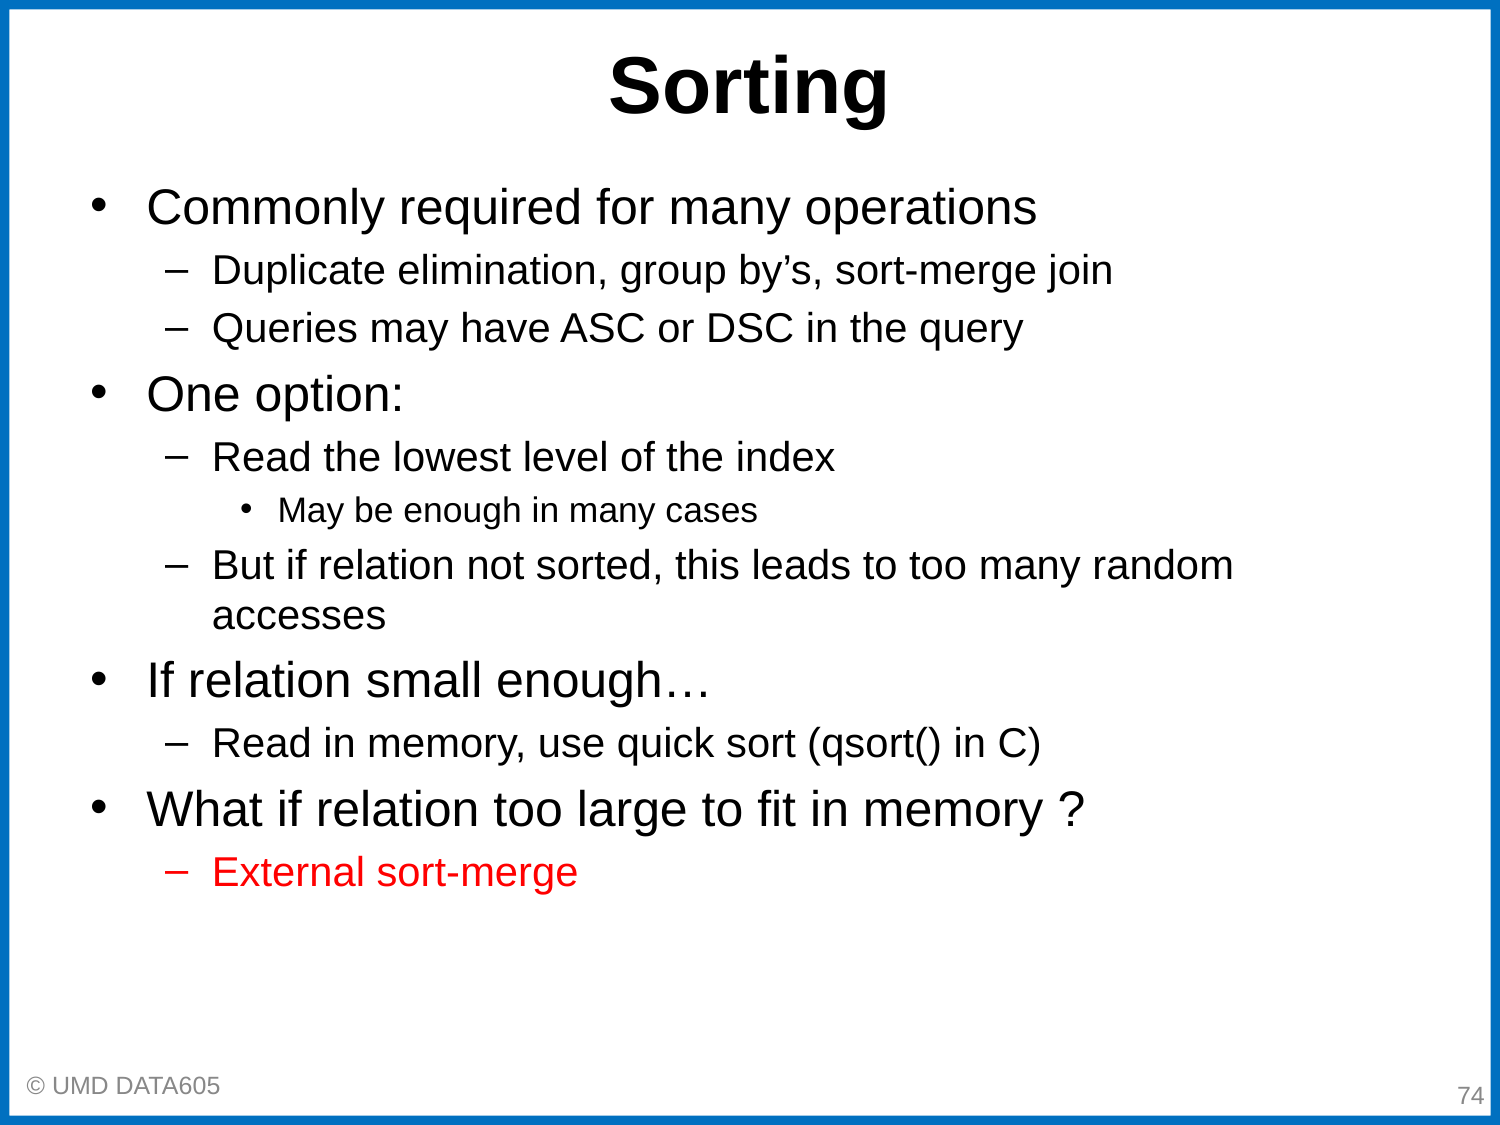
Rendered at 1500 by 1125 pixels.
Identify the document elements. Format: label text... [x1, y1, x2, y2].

list Commonly required for many operations Duplicate elimination, group by’s, sort-merge join Queries may have ASC or DSC in the query One option: Read the lowest level of the index May be enough in many cases But if relation not sorted, this leads to too many random accesses If relation small enough… Read in memory, use quick sort (qsort() in C) What if relation too large to fit in memory ? External sort-merge [75, 166, 1425, 993]
slide_number ‹#› [1149, 1065, 1500, 1125]
title Sorting [24, 24, 1475, 138]
